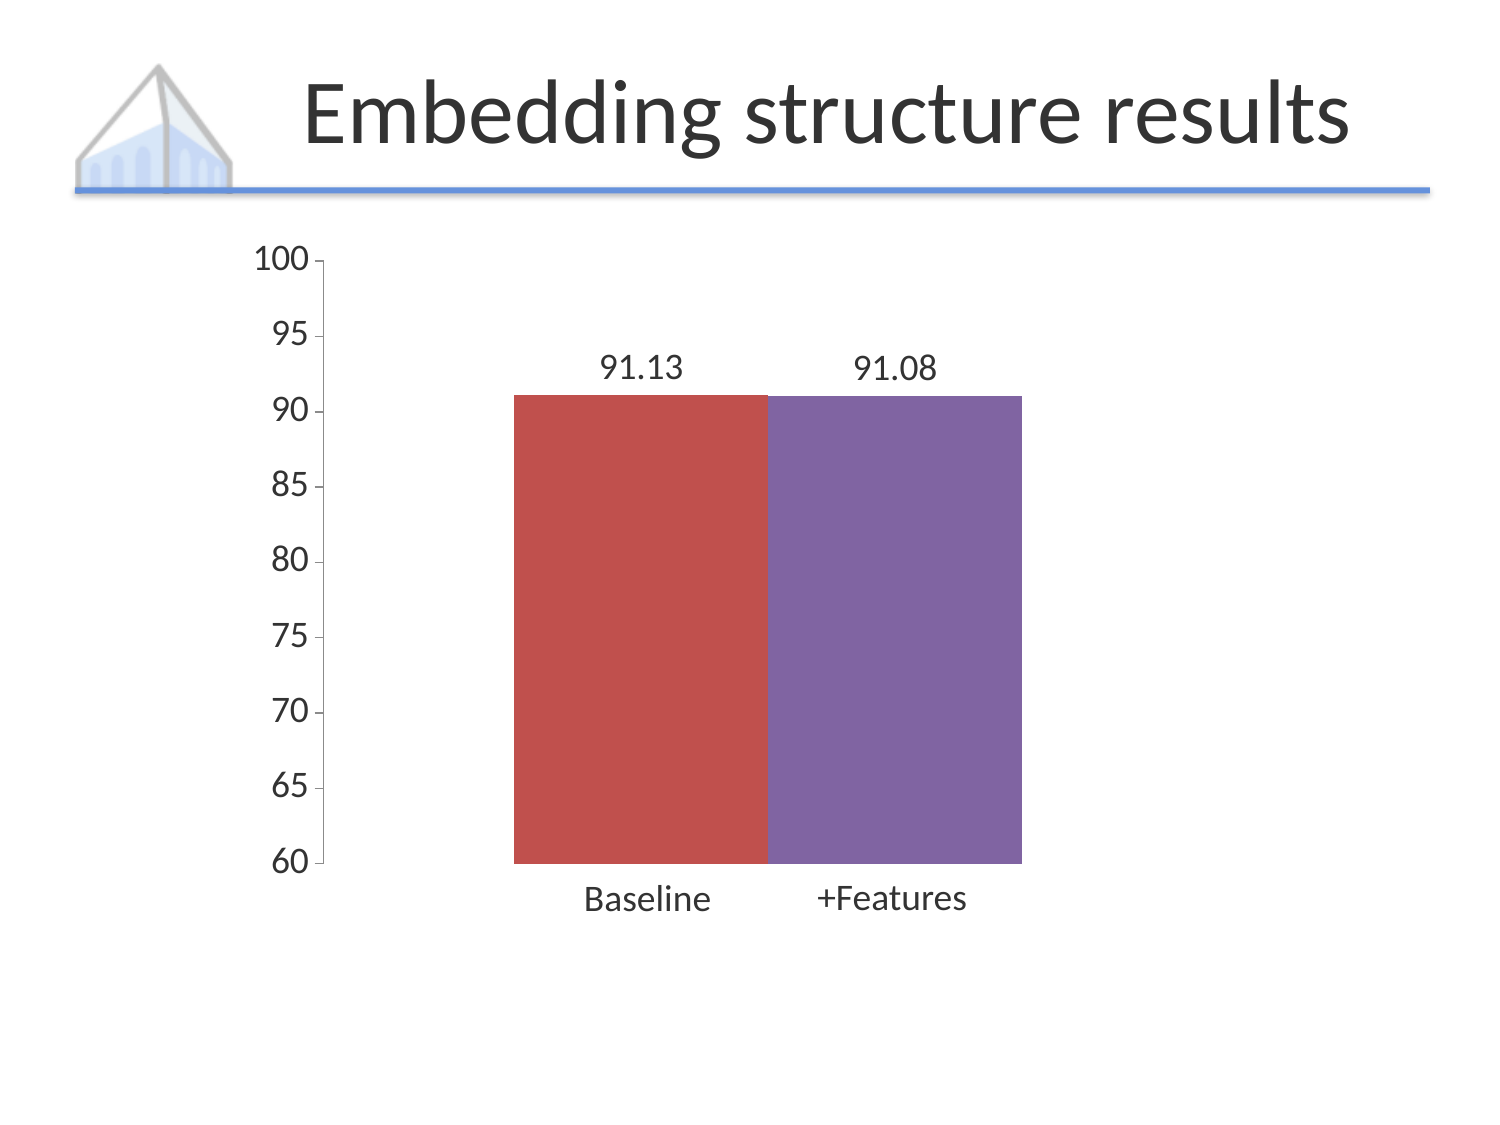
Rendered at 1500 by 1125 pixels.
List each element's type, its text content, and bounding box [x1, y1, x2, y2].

text_box Baseline [525, 904, 770, 926]
title Embedding structure results [199, 23, 1374, 190]
text_box +Features [770, 904, 1015, 926]
chart [232, 228, 1233, 897]
